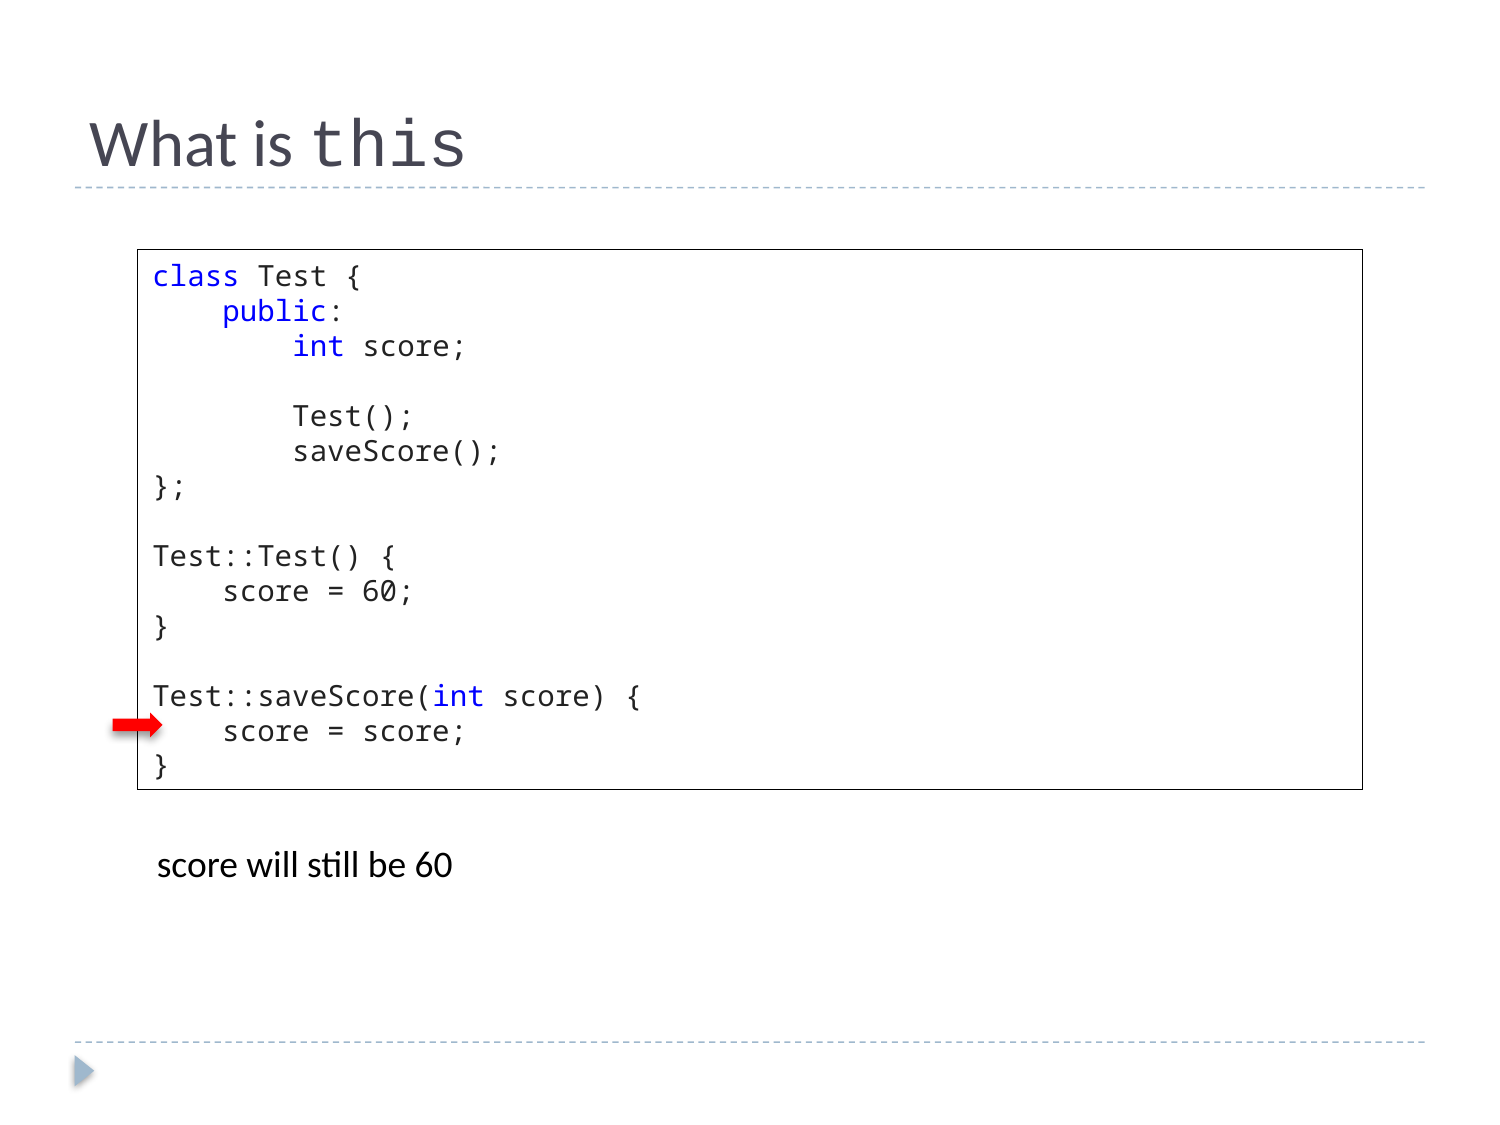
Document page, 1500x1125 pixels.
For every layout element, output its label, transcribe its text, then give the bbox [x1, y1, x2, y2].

text_box [111, 711, 164, 739]
title What is this [75, 24, 1425, 188]
text_box score will still be 60 [142, 832, 469, 893]
text_box class Test { public: int score; Test(); saveScore(); }; Test::Test() { score = 60; } Test::saveScore(int score) { score = score; } [137, 249, 1363, 790]
